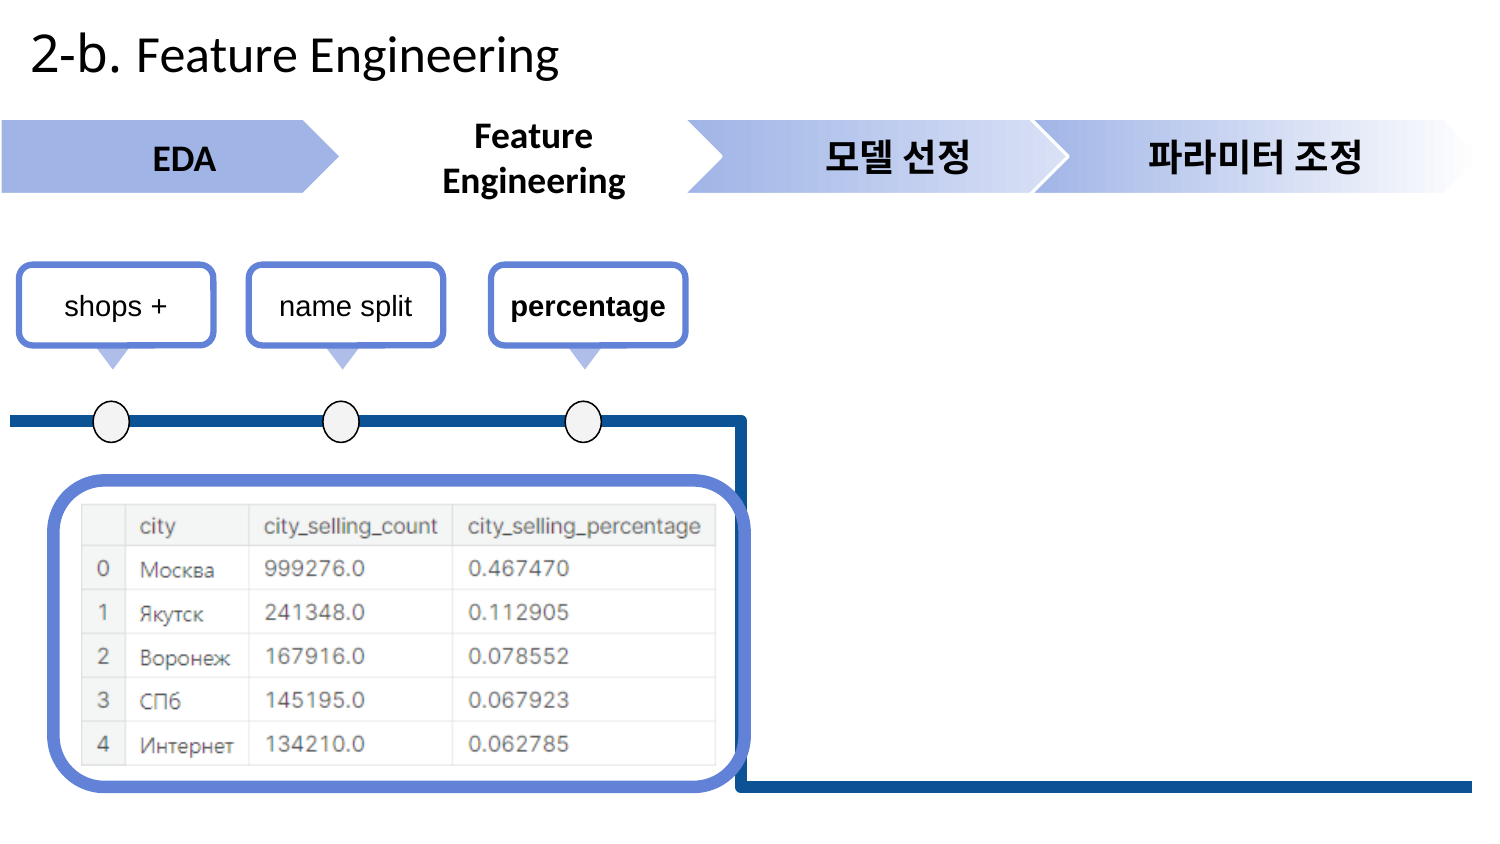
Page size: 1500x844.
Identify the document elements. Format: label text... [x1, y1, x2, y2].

title 2-b. Feature Engineering [18, 13, 1051, 90]
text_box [490, 264, 686, 443]
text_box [18, 264, 214, 443]
picture [81, 501, 721, 766]
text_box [248, 264, 444, 443]
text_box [9, 420, 1472, 788]
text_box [0, 118, 1483, 195]
